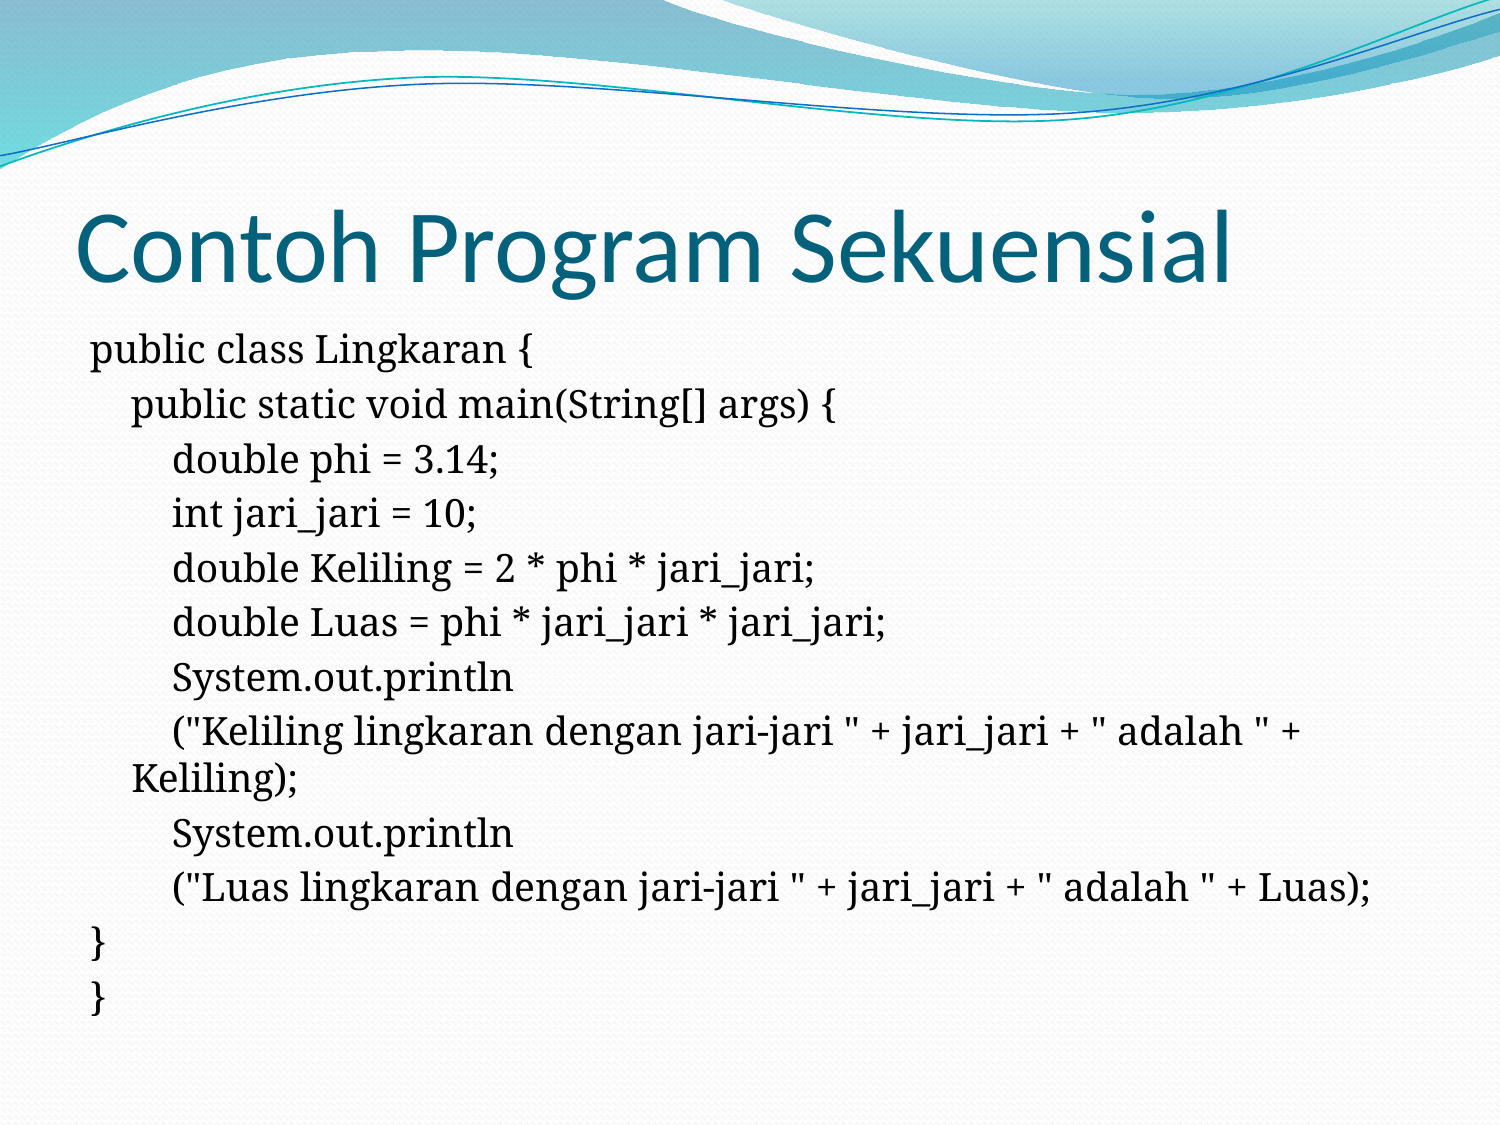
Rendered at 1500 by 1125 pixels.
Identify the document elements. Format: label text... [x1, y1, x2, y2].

list public class Lingkaran { public static void main(String[] args) { double phi = 3.14; int jari_jari = 10; double Keliling = 2 * phi * jari_jari; double Luas = phi * jari_jari * jari_jari; System.out.println ("Keliling lingkaran dengan jari-jari " + jari_jari + " adalah " + Keliling); System.out.println ("Luas lingkaran dengan jari-jari " + jari_jari + " adalah " + Luas); } } [75, 317, 1425, 1038]
title Contoh Program Sekuensial [75, 115, 1425, 303]
